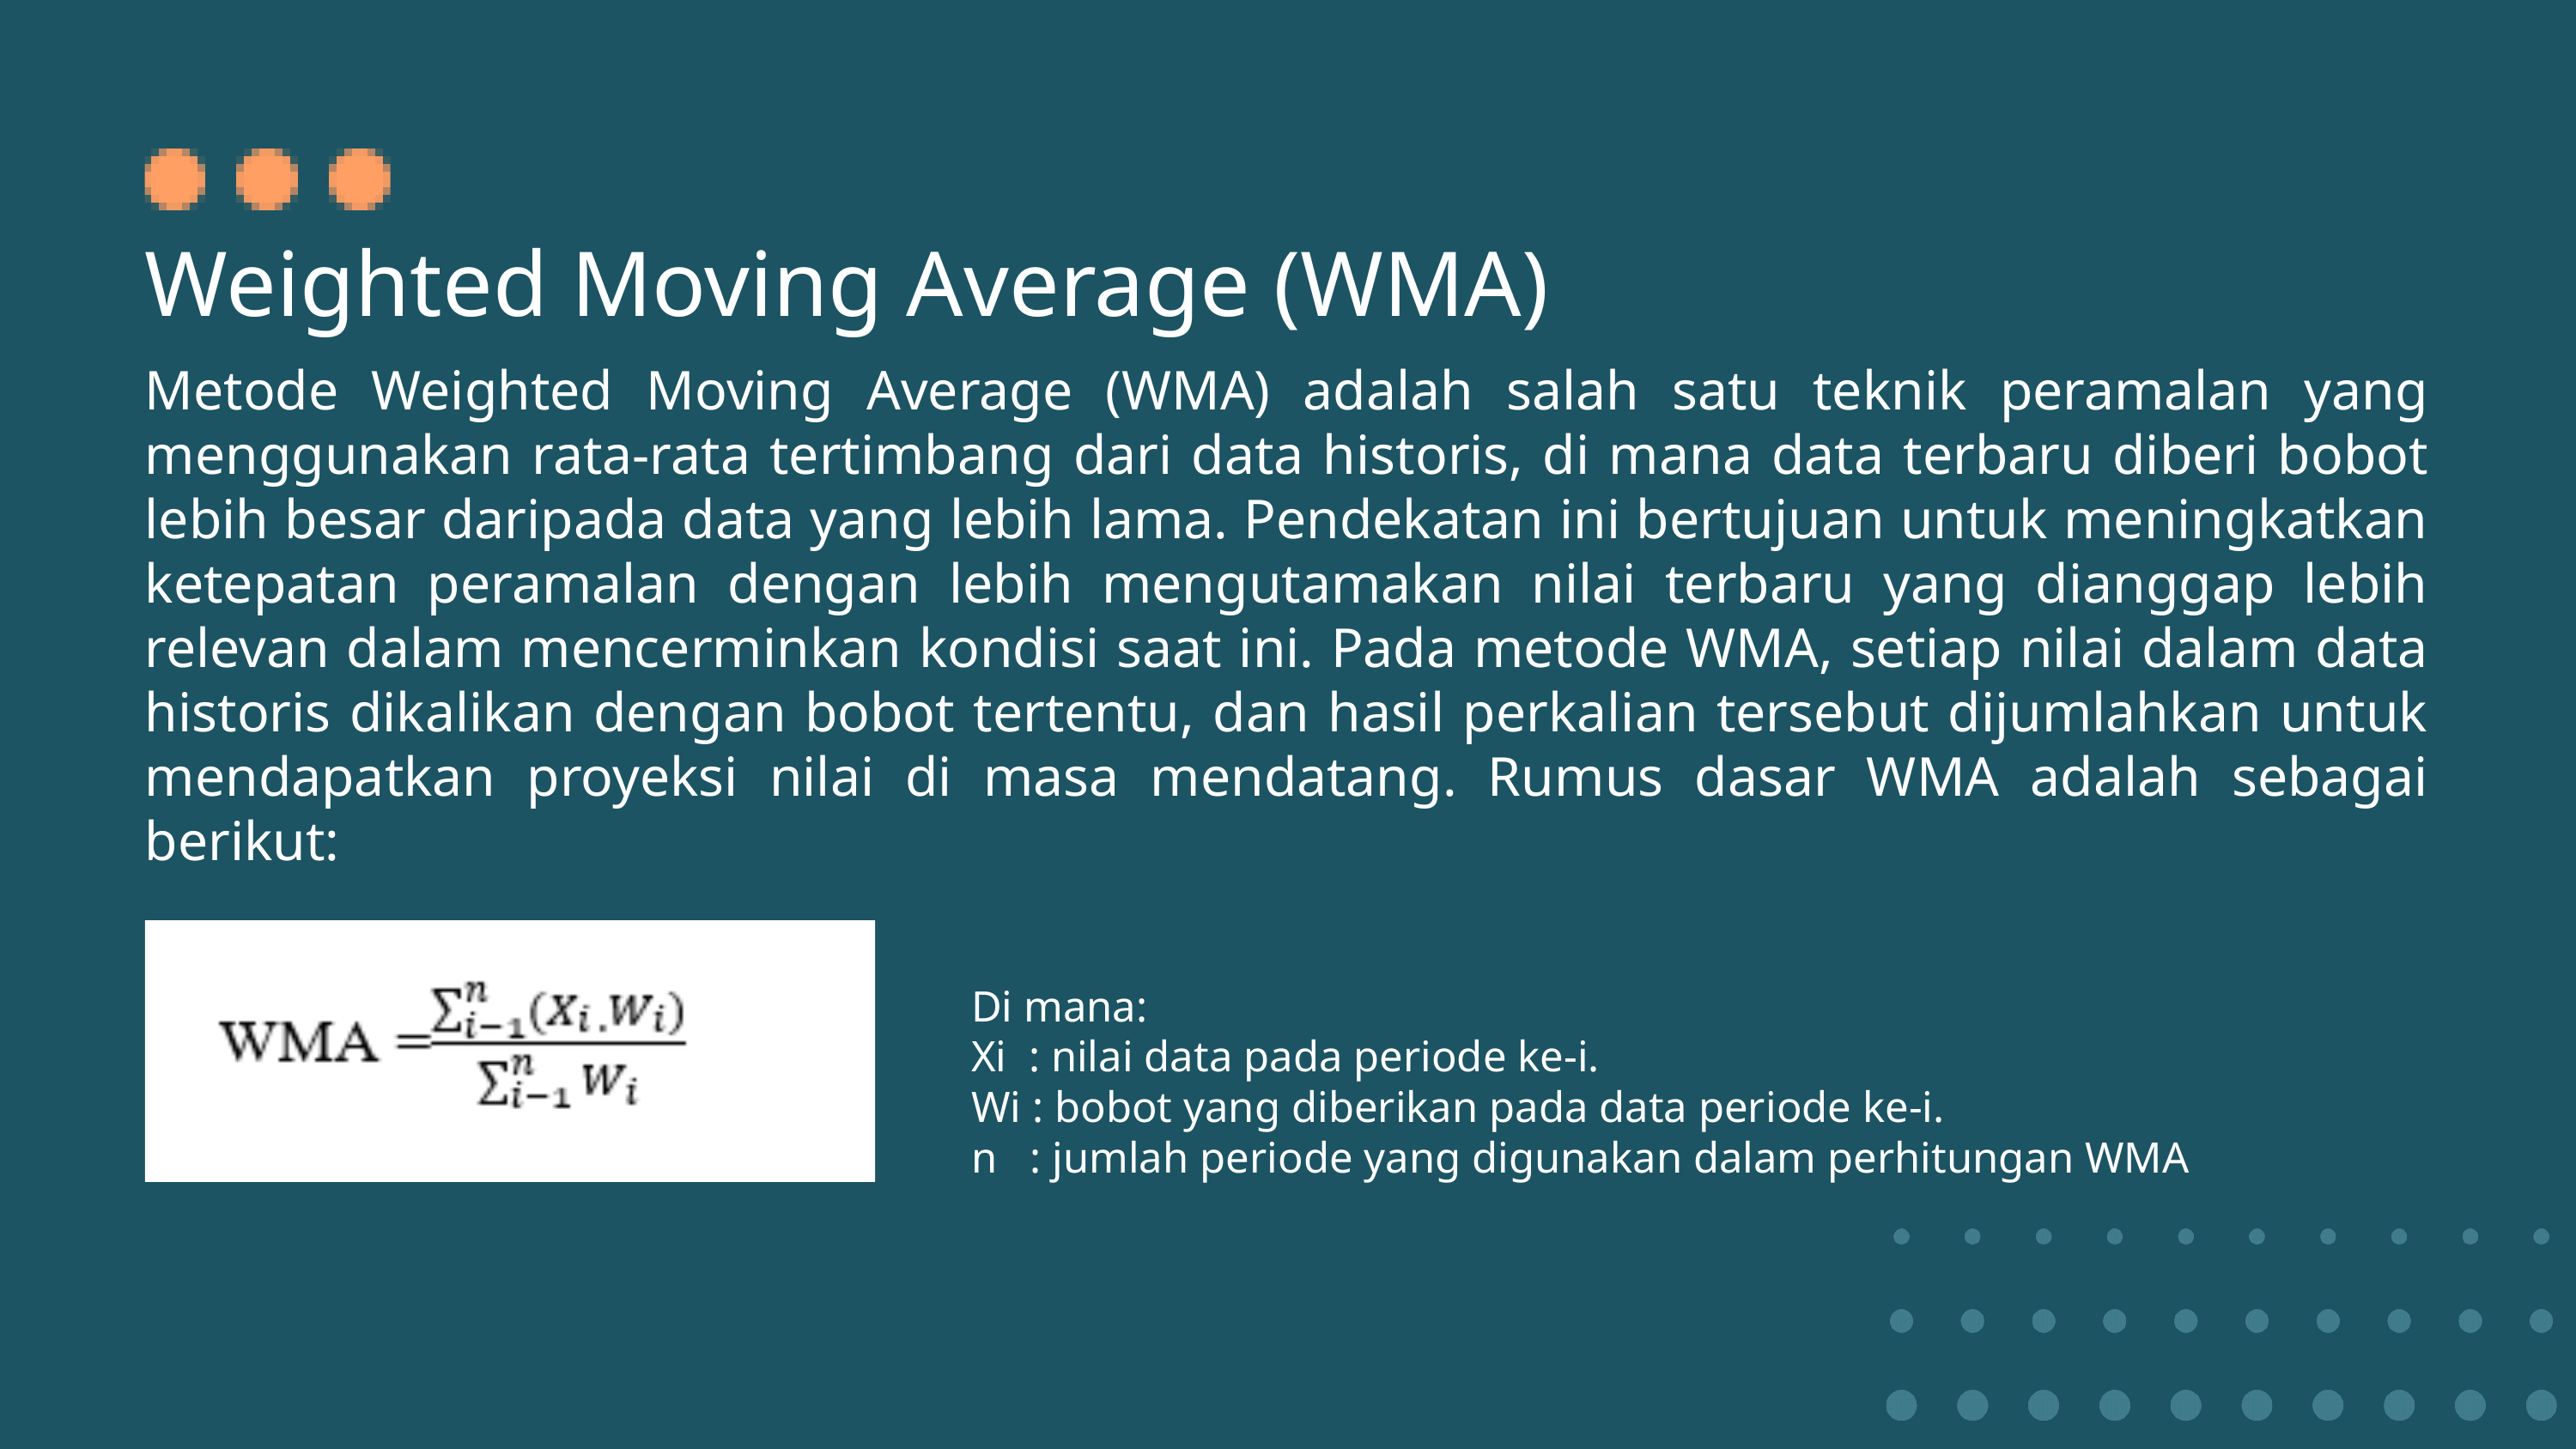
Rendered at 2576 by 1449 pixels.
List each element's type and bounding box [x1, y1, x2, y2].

text_box [0, 0, 2576, 1449]
